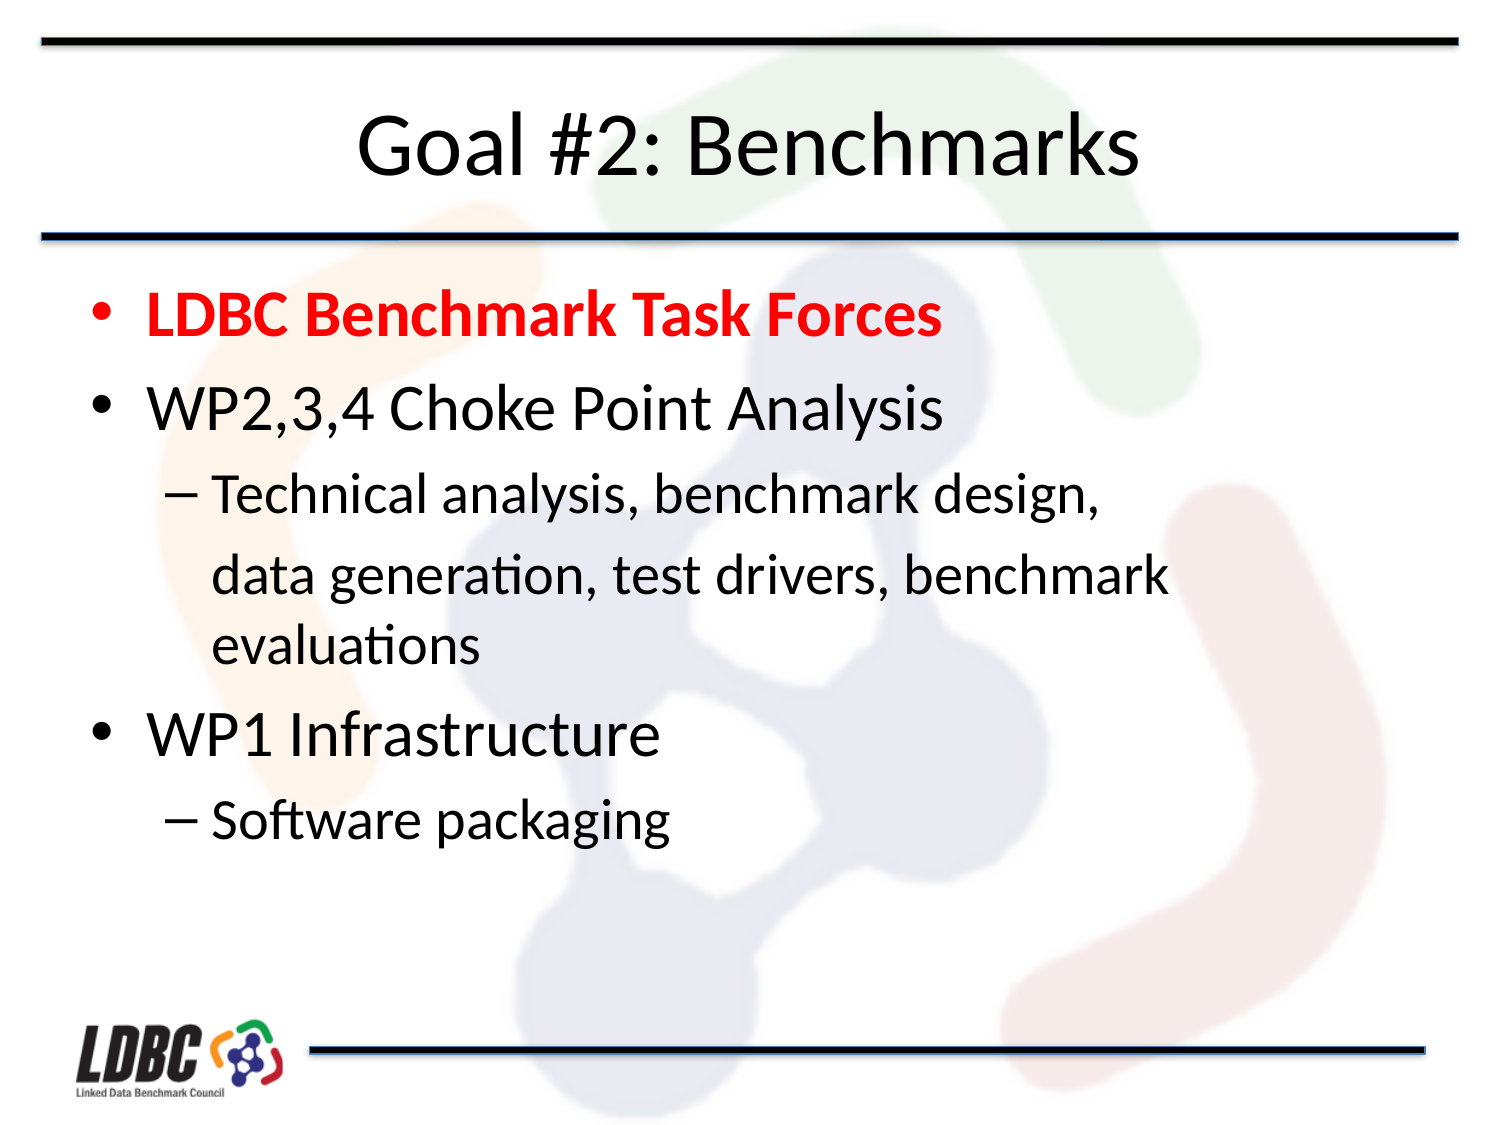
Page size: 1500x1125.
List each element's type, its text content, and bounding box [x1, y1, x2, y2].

list LDBC Benchmark Task Forces WP2,3,4 Choke Point Analysis Technical analysis, benchmark design, data generation, test drivers, benchmark evaluations WP1 Infrastructure Software packaging [75, 262, 1459, 1005]
title Goal #2: Benchmarks [75, 45, 1425, 233]
